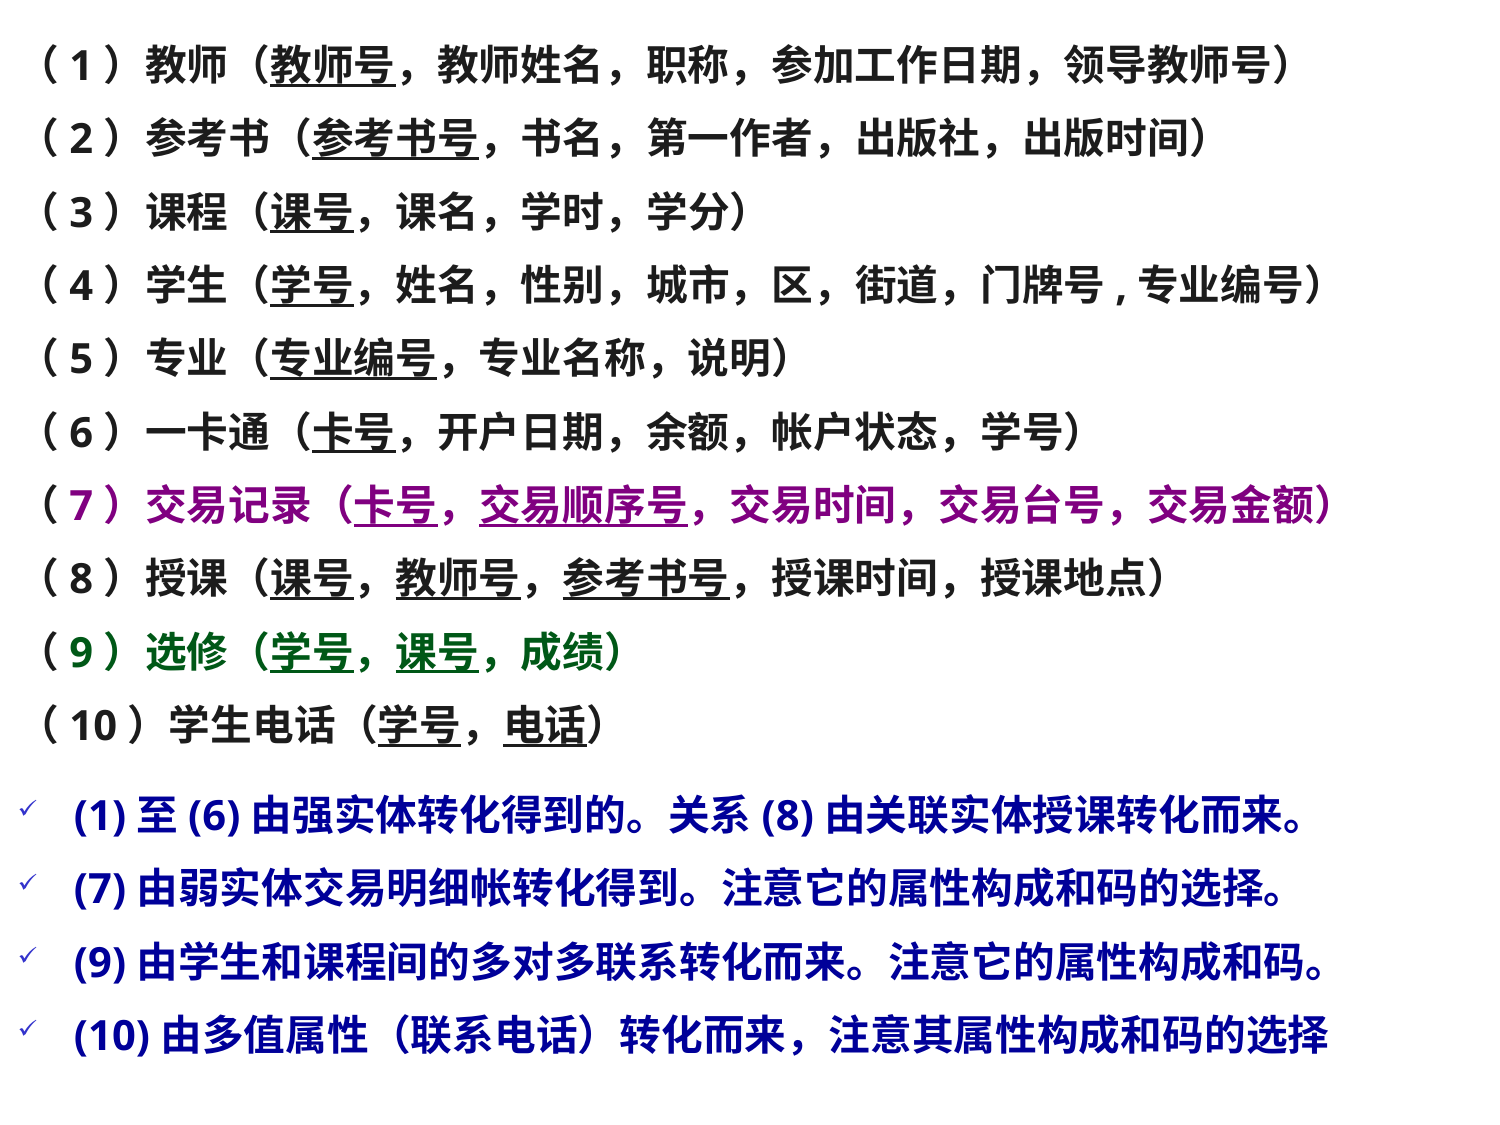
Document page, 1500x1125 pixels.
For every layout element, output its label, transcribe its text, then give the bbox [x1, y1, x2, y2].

list （1）教师（教师号，教师姓名，职称，参加工作日期，领导教师号） （2）参考书（参考书号，书名，第一作者，出版社，出版时间） （3）课程（课号，课名，学时，学分） （4）学生（学号，姓名，性别，城市，区，街道，门牌号,专业编号） （5）专业（专业编号，专业名称，说明） （6）一卡通（卡号，开户日期，余额，帐户状态，学号） （7）交易记录（卡号，交易顺序号，交易时间，交易台号，交易金额） （8）授课（课号，教师号，参考书号，授课时间，授课地点） （9）选修（学号，课号，成绩） （10）学生电话（学号，电话） (1)至(6)由强实体转化得到的。关系(8)由关联实体授课转化而来。 (7)由弱实体交易明细帐转化得到。注意它的属性构成和码的选择。 (9)由学生和课程间的多对多联系转化而来。注意它的属性构成和码。 (10)由多值属性（联系电话）转化而来，注意其属性构成和码的选择 [17, 23, 1477, 1118]
